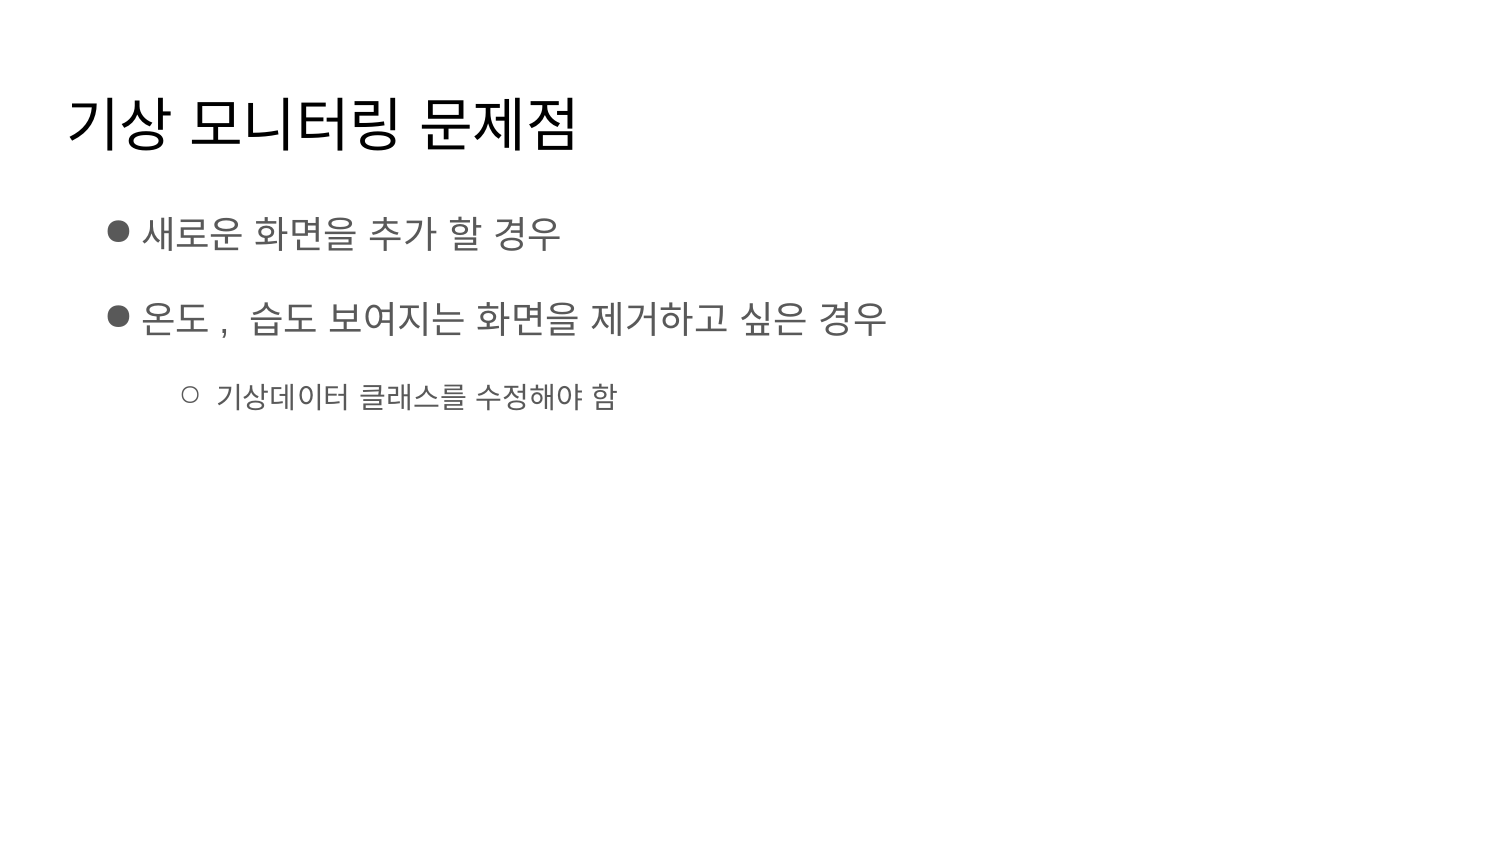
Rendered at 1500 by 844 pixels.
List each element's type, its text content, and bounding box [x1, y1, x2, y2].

title 기상 모니터링 문제점 [51, 72, 1449, 167]
list 새로운 화면을 추가 할 경우 온도, 습도 보여지는 화면을 제거하고 싶은 경우 기상데이터 클래스를 수정해야 함 [51, 189, 1449, 750]
